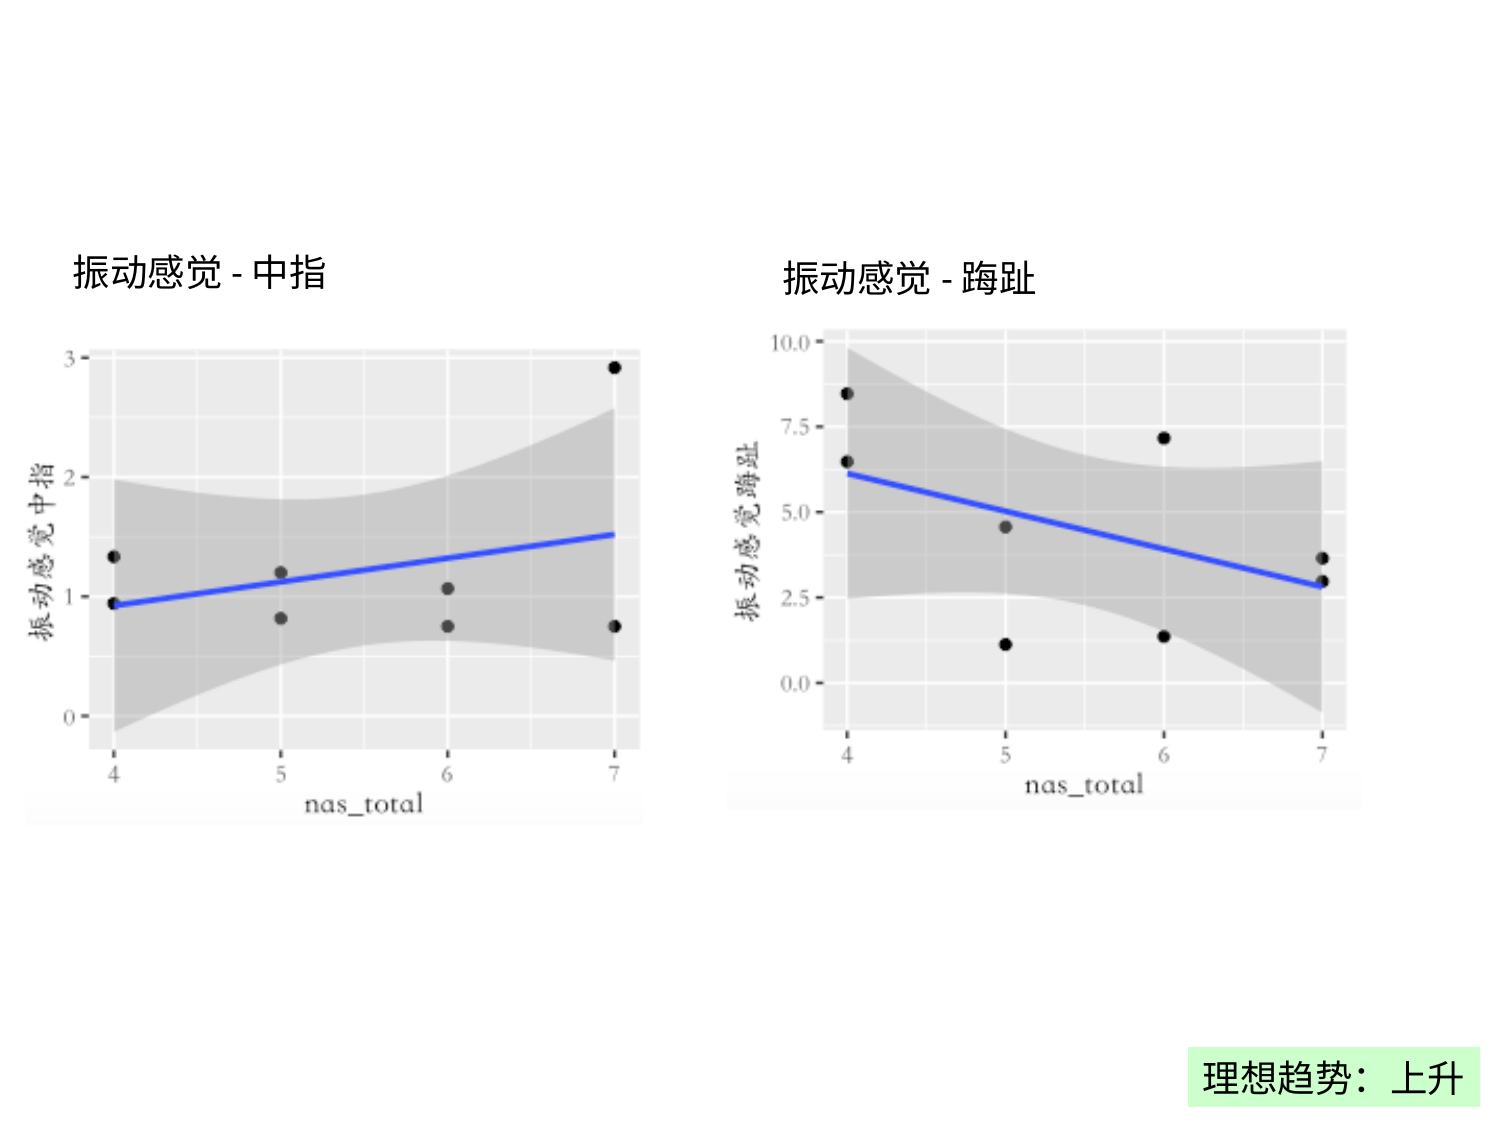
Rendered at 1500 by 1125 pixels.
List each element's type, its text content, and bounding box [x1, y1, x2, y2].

text_box 振动感觉-中指 [57, 241, 342, 302]
picture [25, 341, 643, 826]
text_box 理想趋势：上升 [1188, 1047, 1481, 1107]
text_box 振动感觉-踇趾 [767, 247, 1052, 308]
picture [727, 321, 1362, 810]
